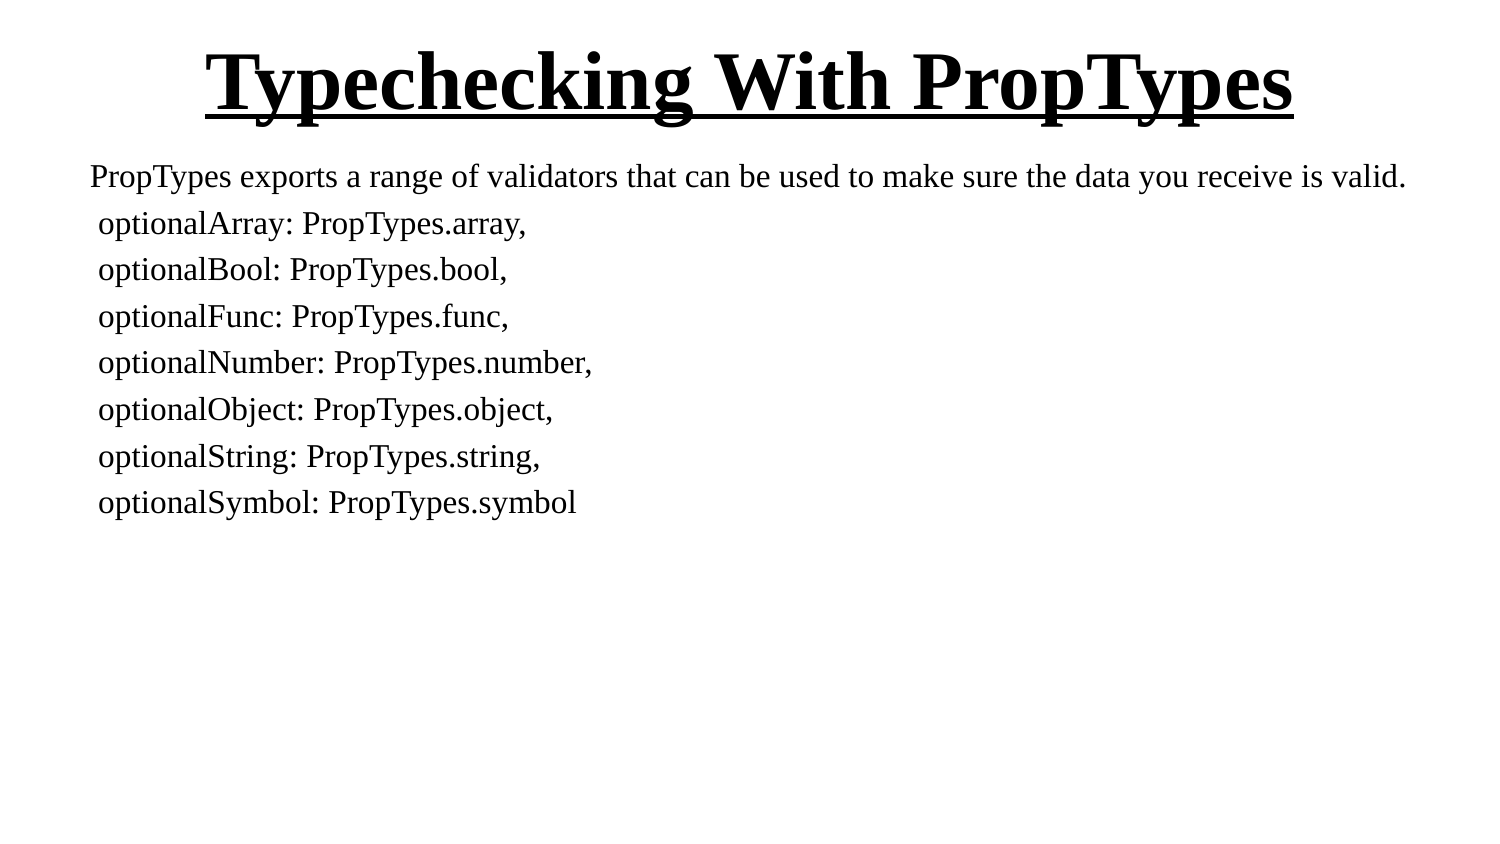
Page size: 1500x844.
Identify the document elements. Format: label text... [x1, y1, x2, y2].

text_box PropTypes exports a range of validators that can be used to make sure the data you receive is valid. optionalArray: PropTypes.array, optionalBool: PropTypes.bool, optionalFunc: PropTypes.func, optionalNumber: PropTypes.number, optionalObject: PropTypes.object, optionalString: PropTypes.string, optionalSymbol: PropTypes.symbol [75, 146, 1425, 810]
text_box Typechecking With PropTypes [75, 6, 1425, 146]
